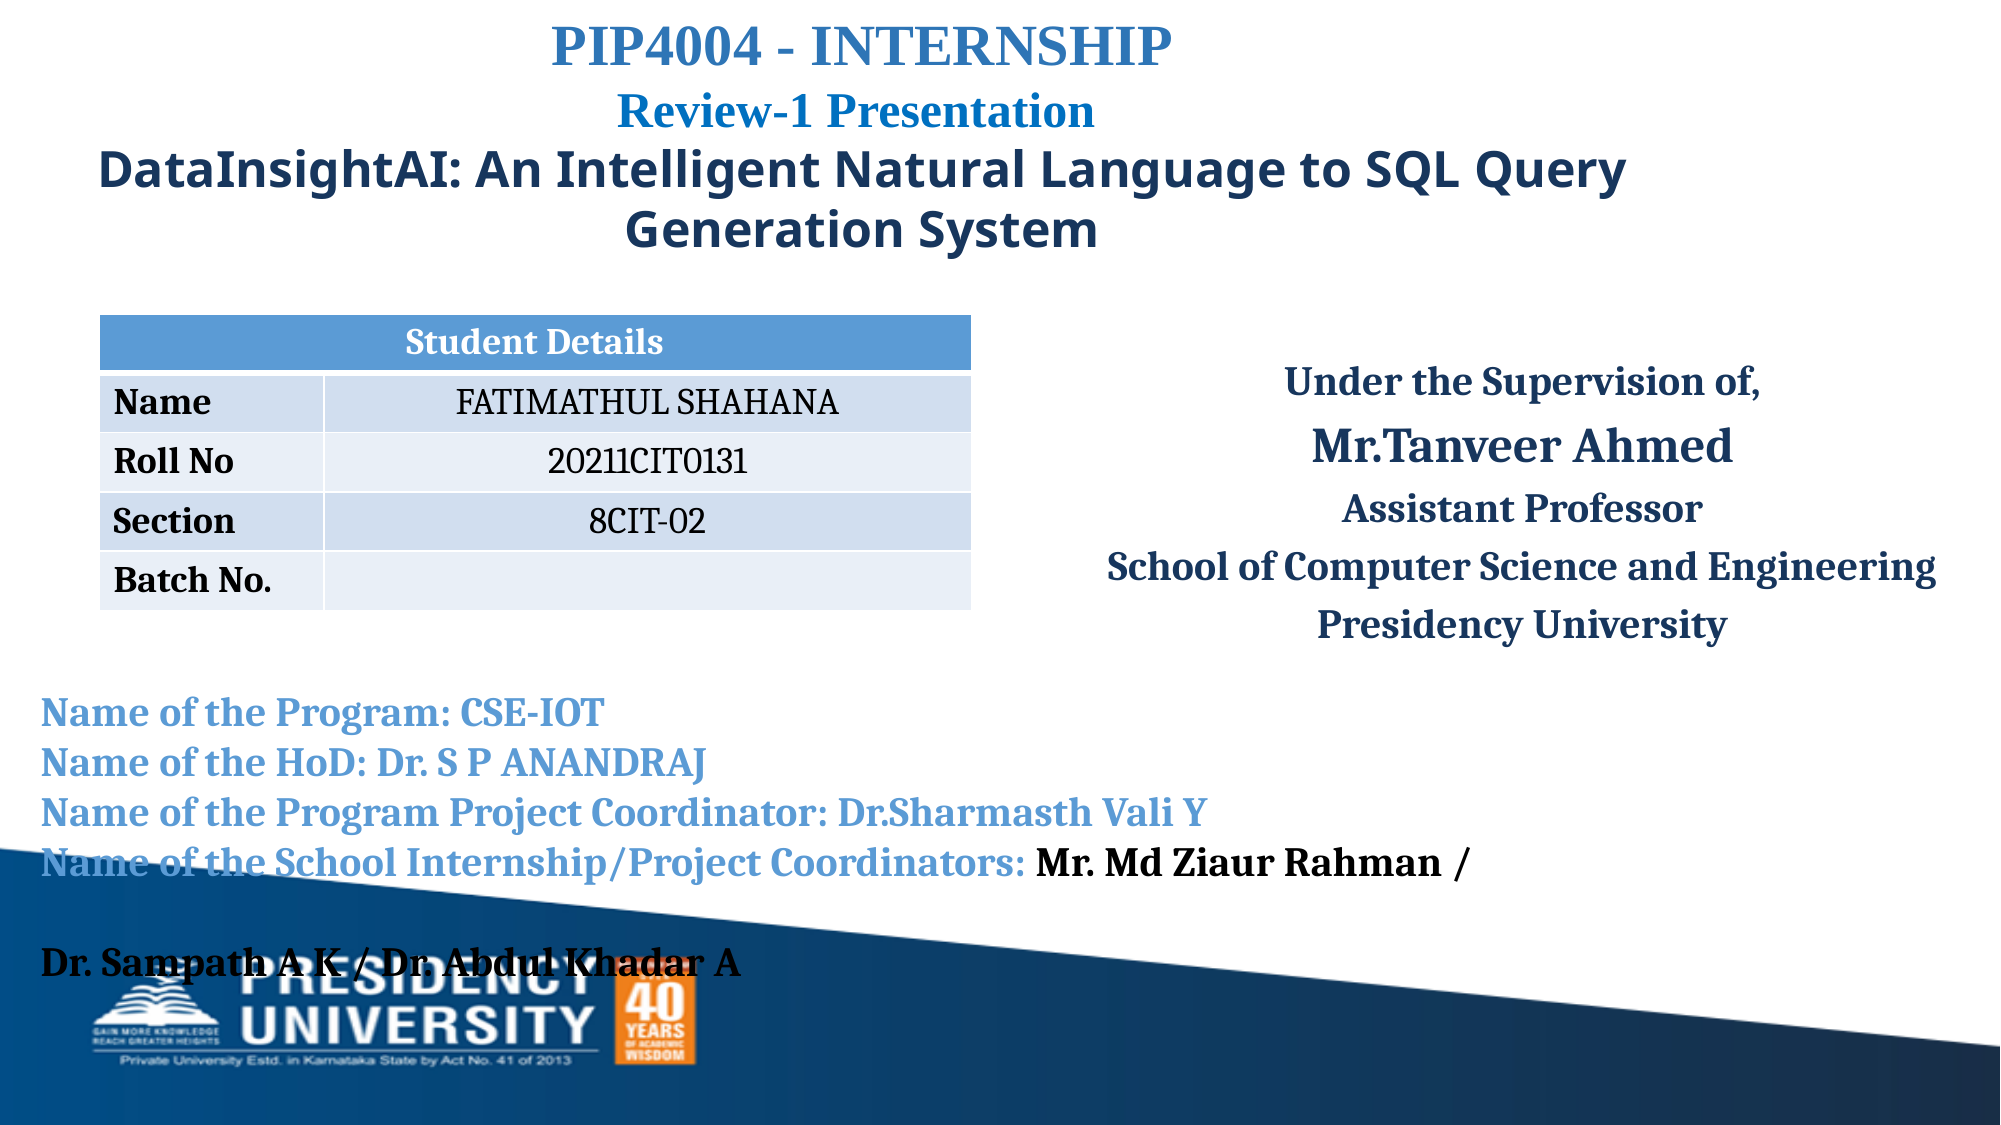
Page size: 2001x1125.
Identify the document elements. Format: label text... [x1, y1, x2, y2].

table_cell Roll No [100, 433, 323, 491]
table_cell Section [100, 493, 323, 550]
text_box Under the Supervision of, Mr.Tanveer Ahmed Assistant Professor School of Computer Science and Engineering Presidency University [1070, 346, 1975, 677]
table_cell [325, 552, 971, 610]
table_cell Batch No. [100, 552, 323, 610]
table_cell Name [100, 376, 323, 432]
table_cell FATIMATHUL SHAHANA [325, 376, 971, 432]
table_cell 8CIT-02 [325, 493, 971, 550]
picture [0, 845, 2000, 1125]
text_box Name of the Program: CSE-IOT Name of the HoD: Dr. S P ANANDRAJ Name of the Program Project Coordinator: Dr.Sharmasth Vali Y Name of the School Internship/Project Coordinators: Mr. Md Ziaur Rahman / Dr. Sampath A K / Dr. Abdul Khadar A [25, 677, 2000, 934]
table_header Student Details [100, 315, 971, 370]
text_box PIP4004 - INTERNSHIP Review-1 Presentation DataInsightAI: An Intelligent Natural Language to SQL Query Generation System [0, 0, 1725, 346]
table_cell 20211CIT0131 [325, 433, 971, 491]
